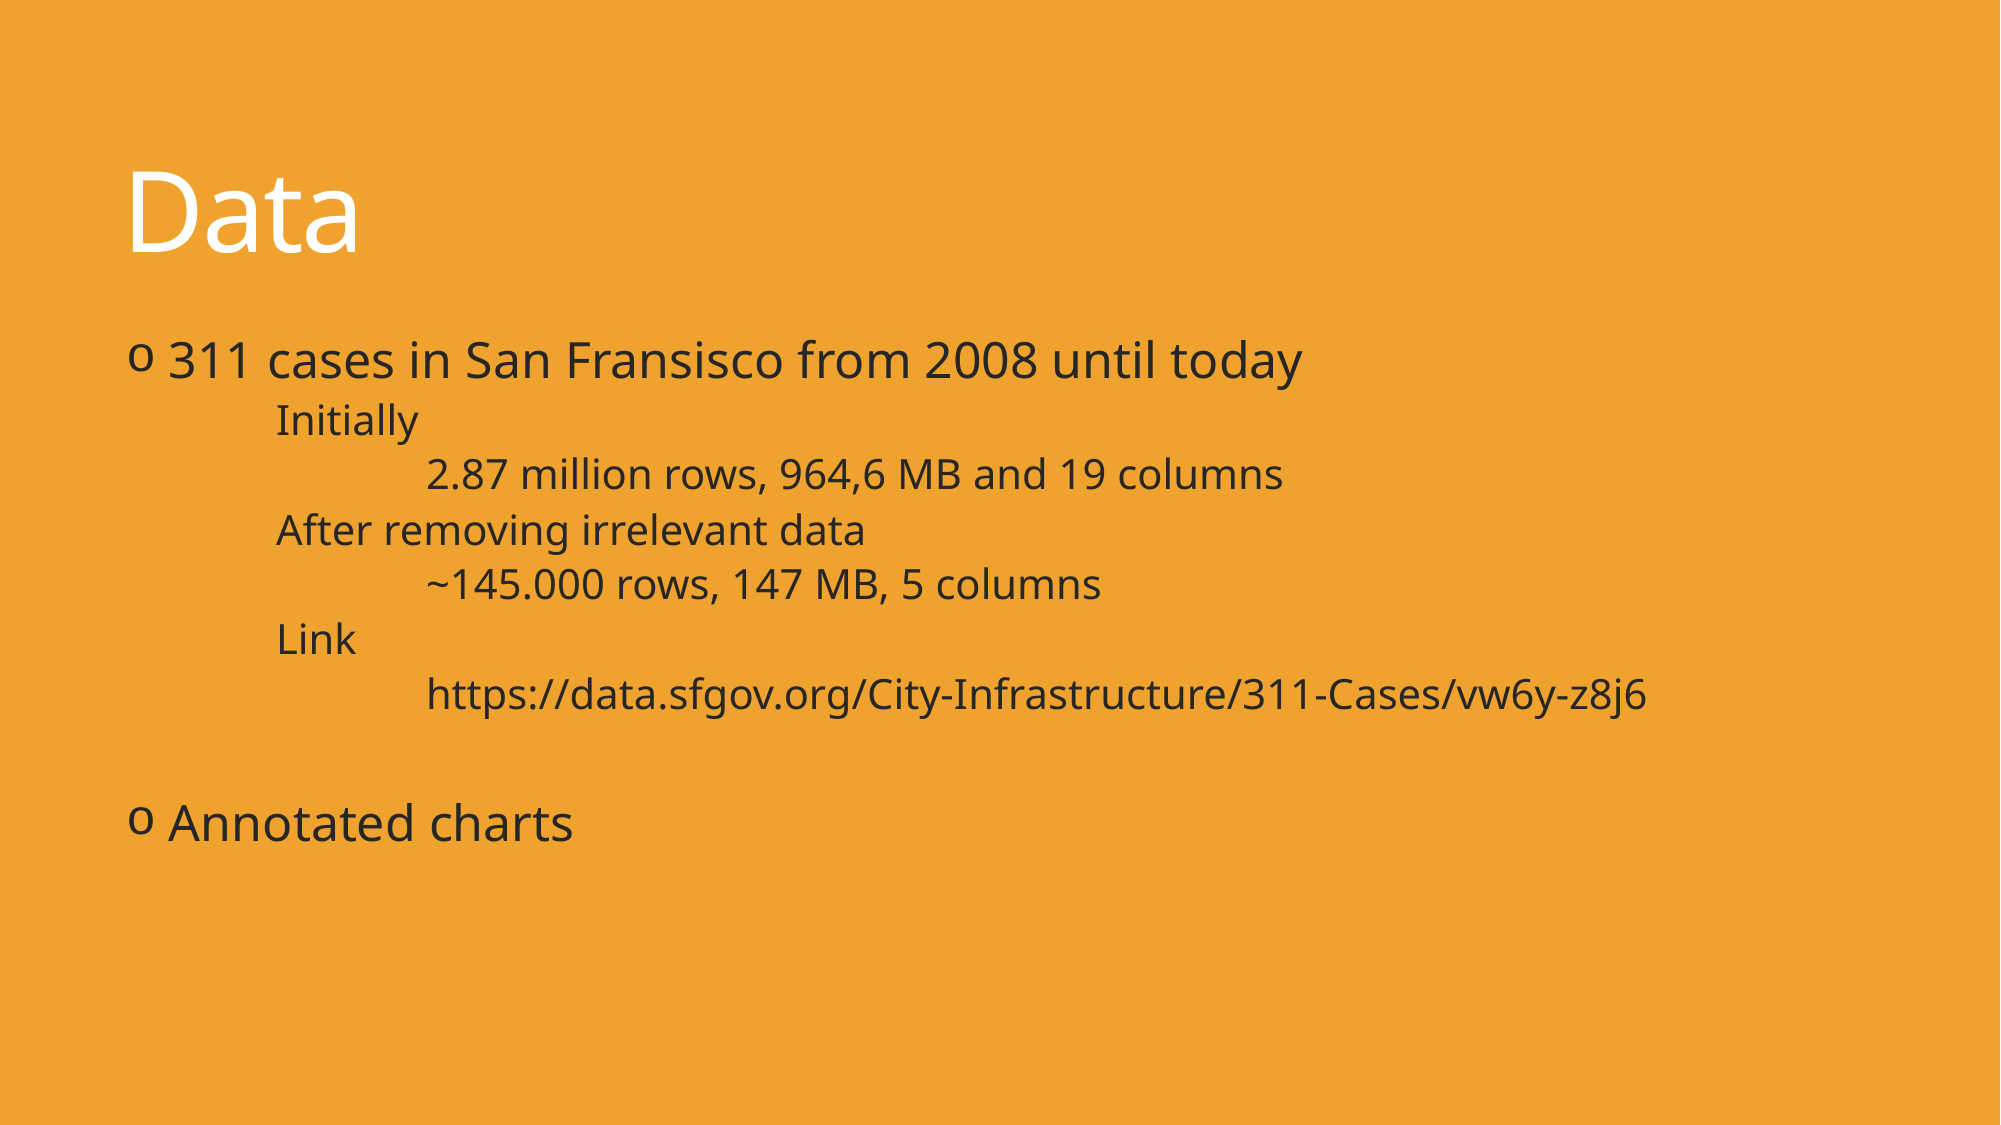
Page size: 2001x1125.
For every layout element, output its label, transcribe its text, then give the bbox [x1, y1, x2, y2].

title Data [107, 81, 1875, 354]
list 311 cases in San Fransisco from 2008 until today Initially 2.87 million rows, 964,6 MB and 19 columns After removing irrelevant data ~145.000 rows, 147 MB, 5 columns Link https://data.sfgov.org/City-Infrastructure/311-Cases/vw6y-z8j6 Annotated charts [111, 329, 1876, 948]
